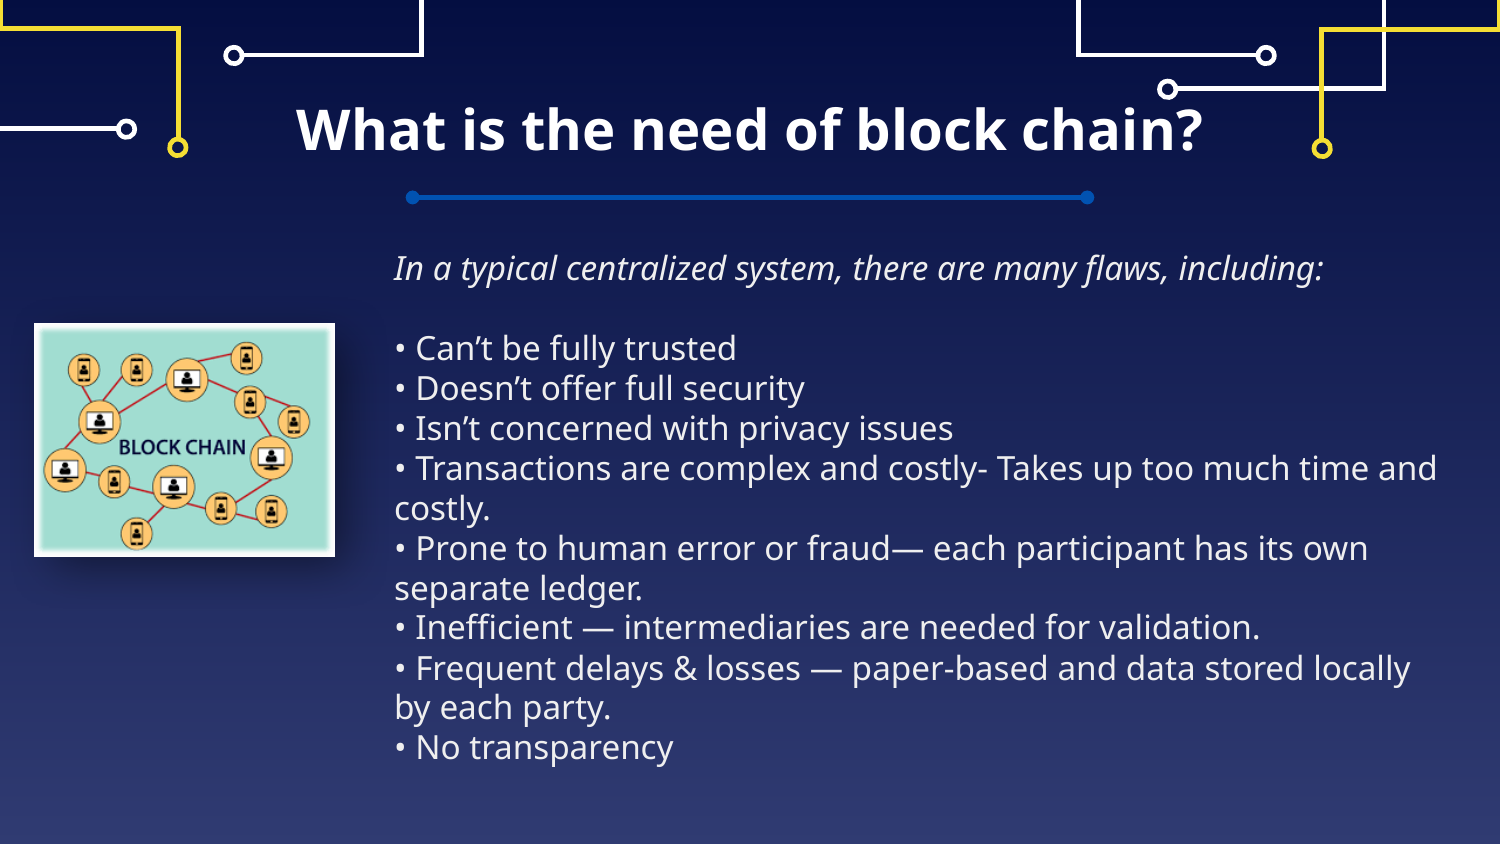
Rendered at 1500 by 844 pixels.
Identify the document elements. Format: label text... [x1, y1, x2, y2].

list In a typical centralized system, there are many flaws, including: • Can’t be fully trusted • Doesn’t offer full security • Isn’t concerned with privacy issues • Transactions are complex and costly- Takes up too much time and costly. • Prone to human error or fraud— each participant has its own separate ledger. • Inefficient — intermediaries are needed for validation. • Frequent delays & losses — paper-based and data stored locally by each party. • No transparency [379, 308, 1466, 536]
picture [34, 323, 336, 557]
title What is the need of block chain? [267, 88, 1233, 167]
